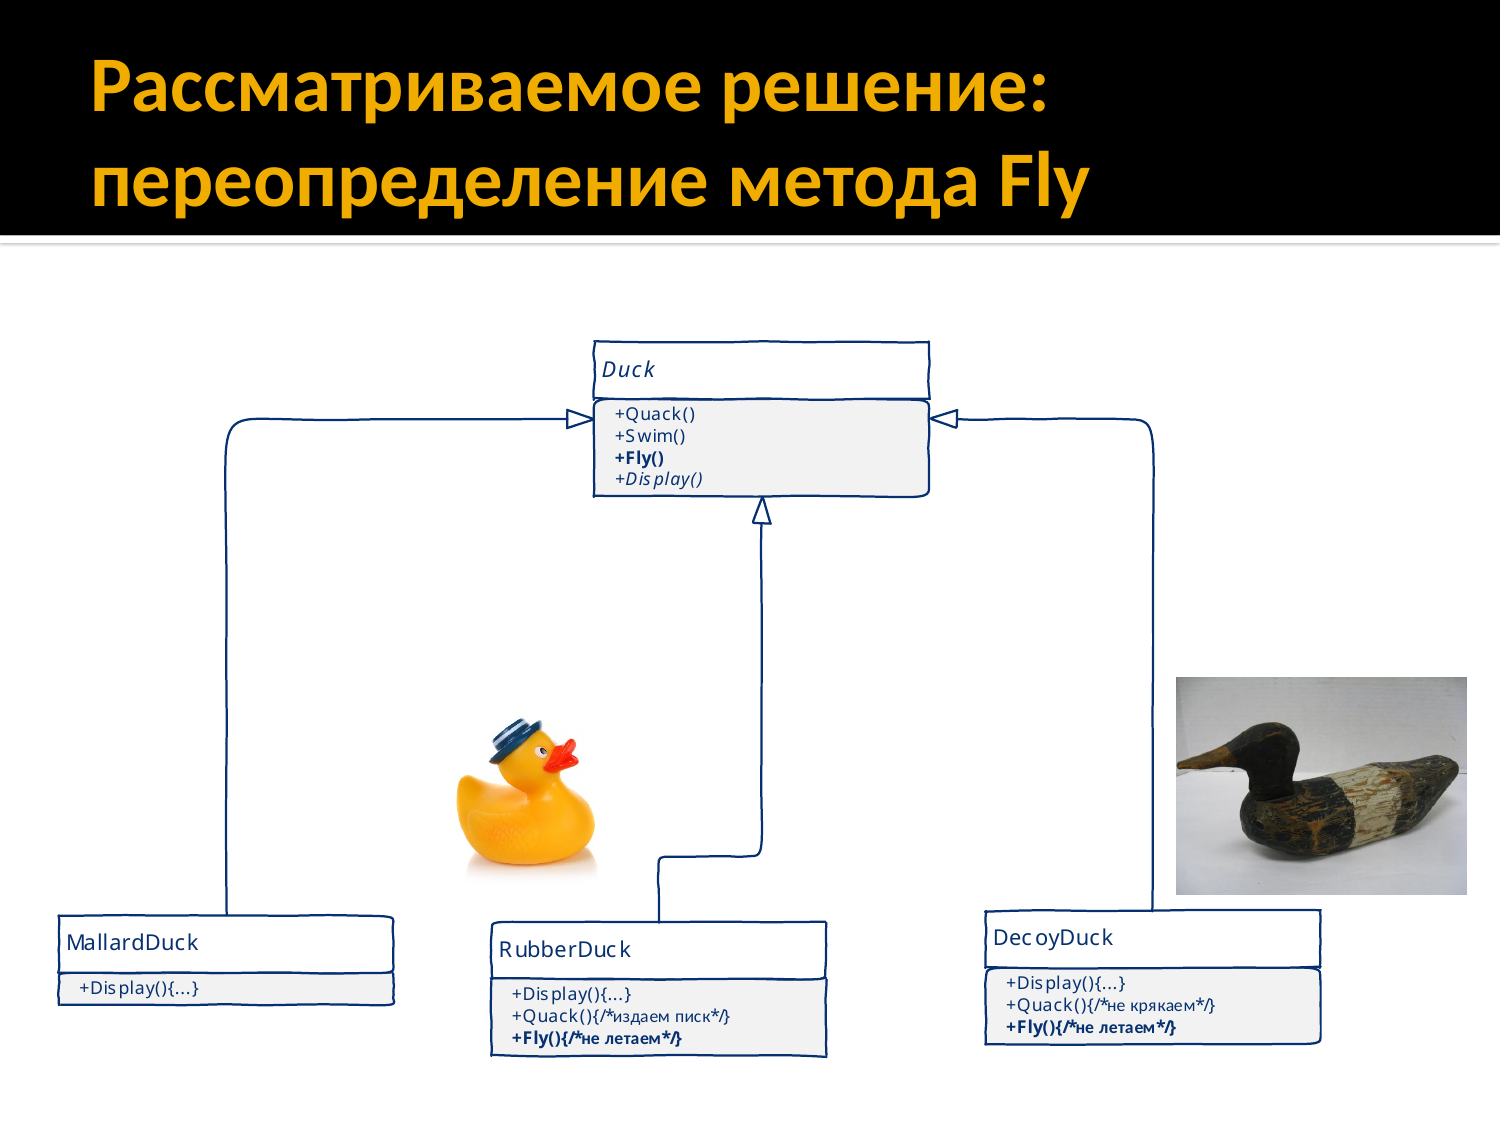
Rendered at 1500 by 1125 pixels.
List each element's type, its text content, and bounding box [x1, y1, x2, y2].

title Рассматриваемое решение: переопределение метода Fly [75, 24, 1425, 231]
picture [53, 338, 1467, 1059]
